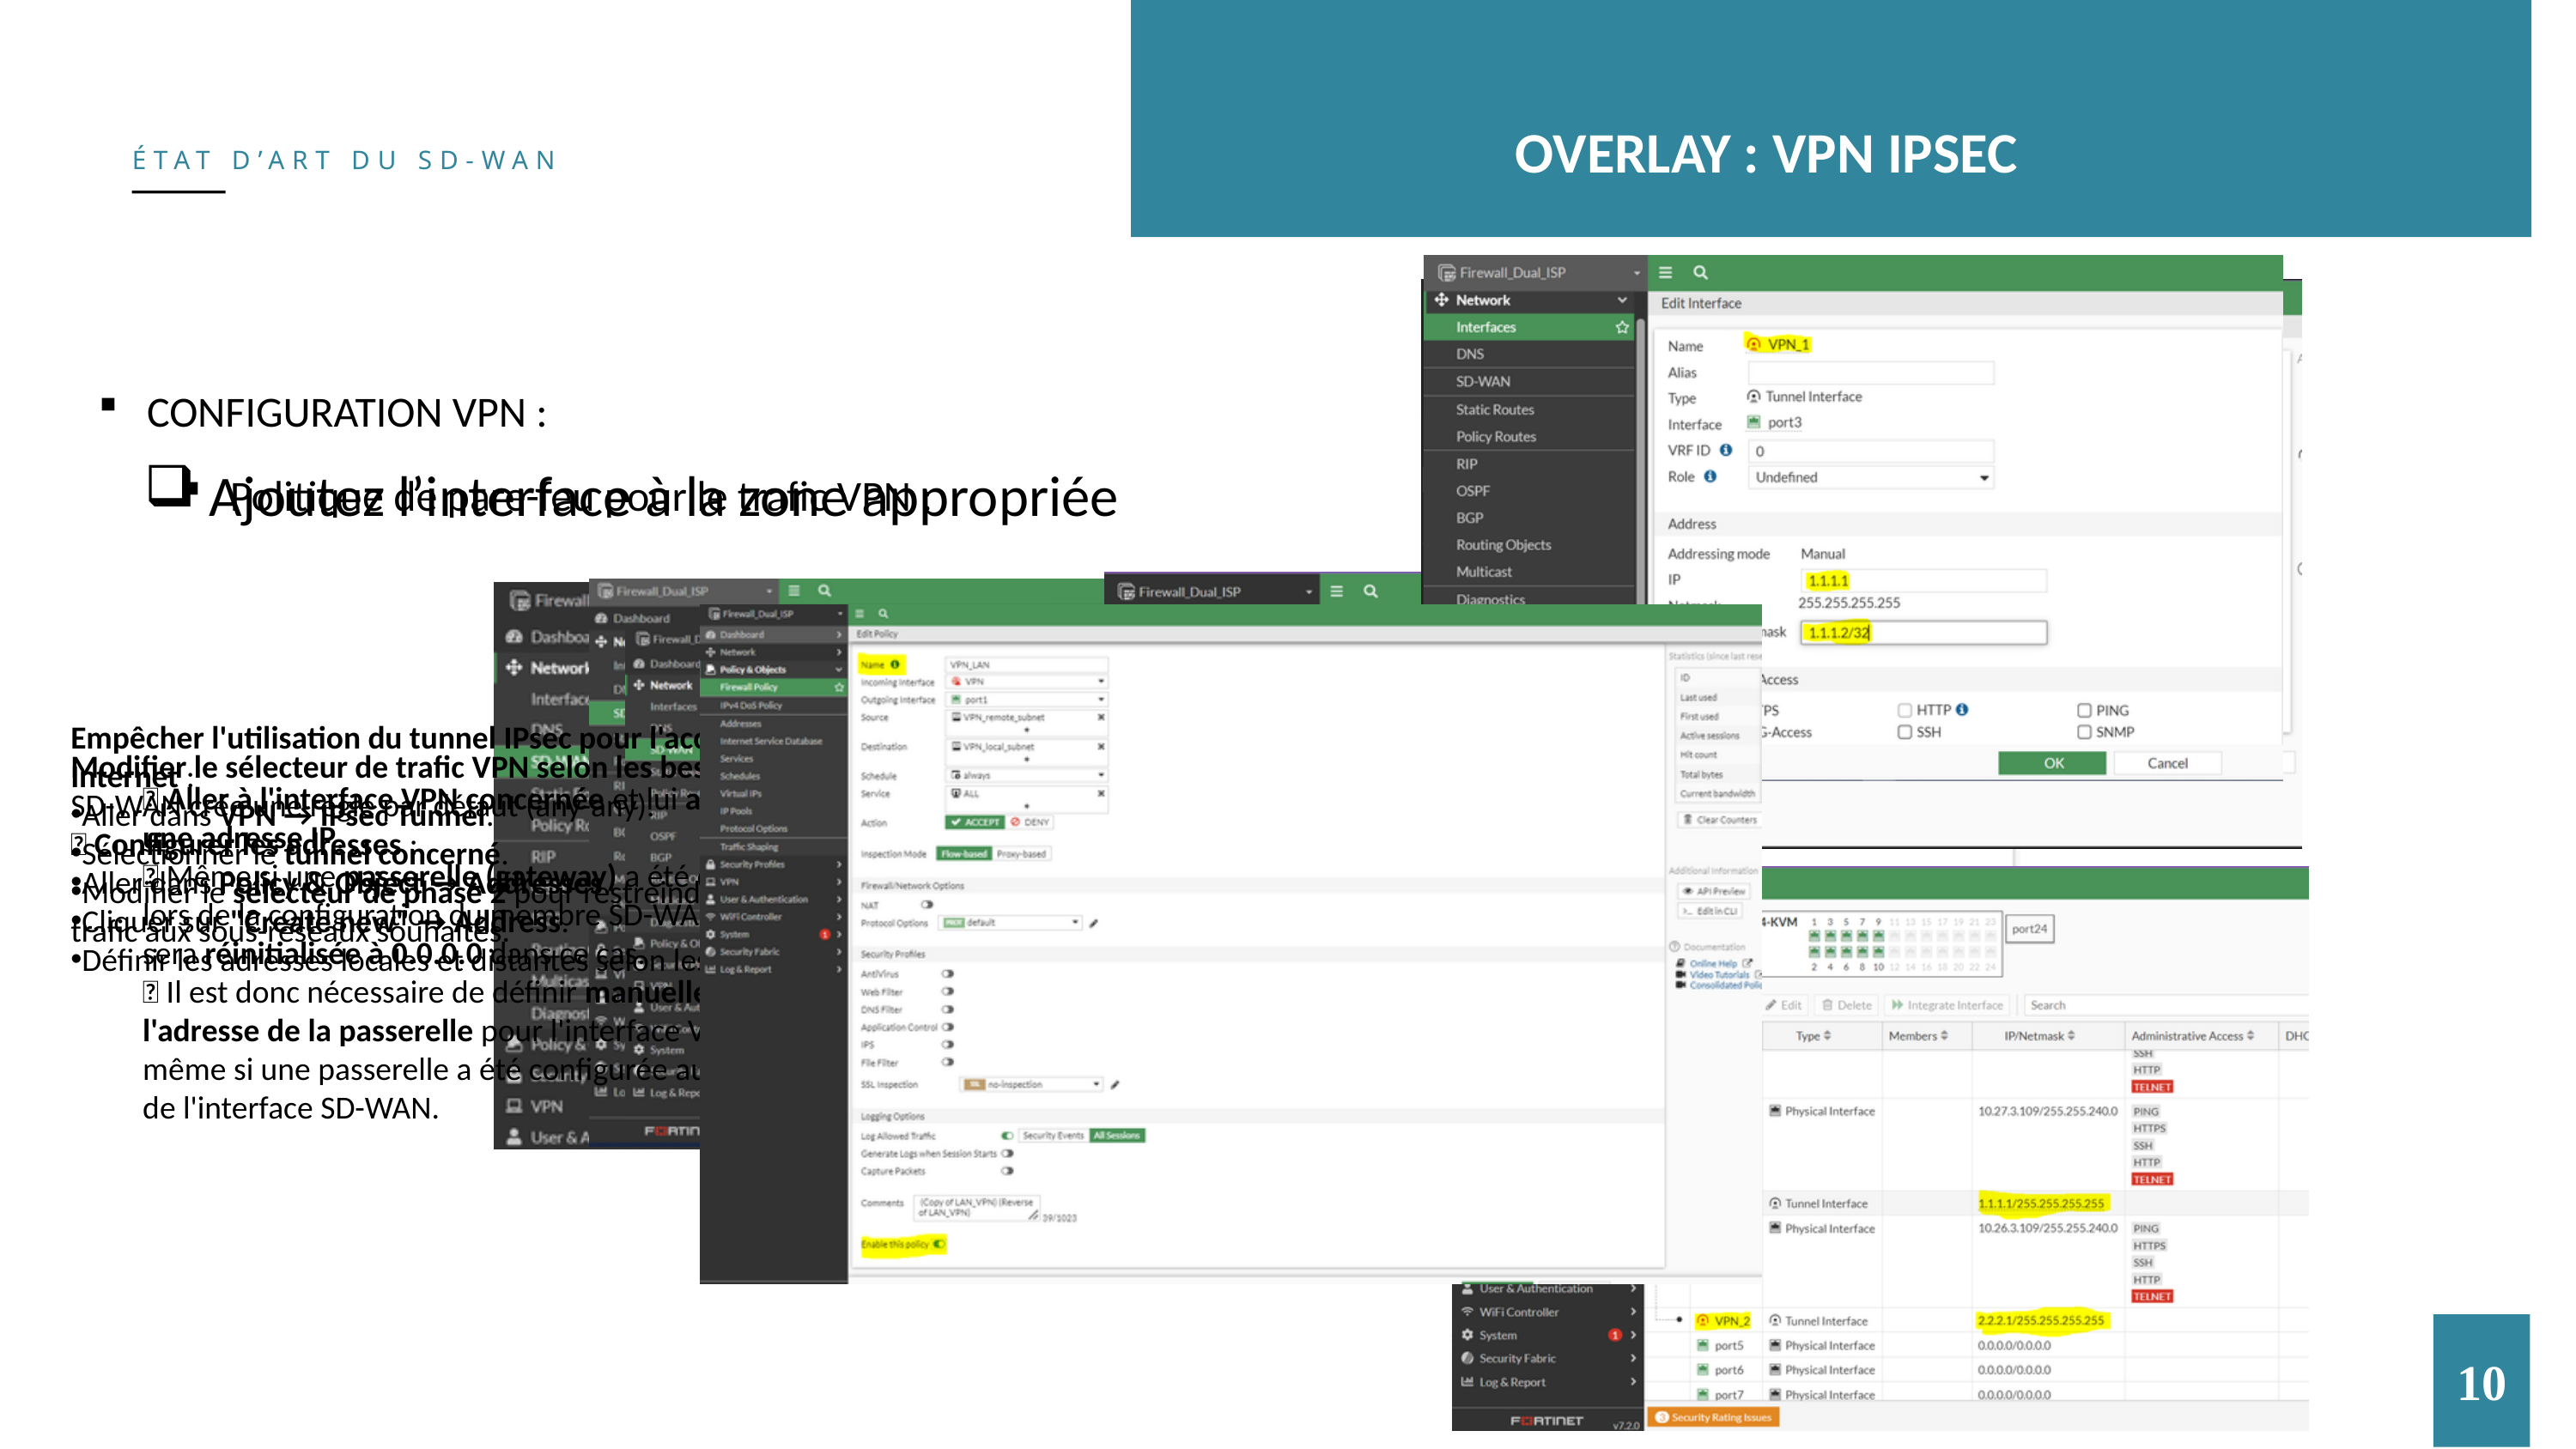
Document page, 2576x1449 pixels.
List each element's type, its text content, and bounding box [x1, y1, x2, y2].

text_box OVERLAY : VPN IPSEC [1502, 109, 1545, 191]
picture [494, 255, 2309, 1431]
text_box Ajoutez l’interface à la zone appropriée [131, 452, 1417, 535]
text_box Empêcher l'utilisation du tunnel IPsec pour l'accès à Internet : Aller dans VPN → IPsec Tunnel. Sélectionner le tunnel concerné. Modifier le sélecteur de phase 2 pour restreindre le trafic aux sous-réseaux souhaités. [58, 710, 489, 955]
text_box OVERLAY : VPN IPSEC [1876, 109, 2576, 191]
text_box 🔹 Aller à l'interface VPN concernée et lui assigner une adresse IP. 🔹 Même si une passerelle (gateway) a été définie lors de la configuration du membre SD-WAN, elle sera réinitialisée à 0.0.0.0 dans ce cas. 🔹 Il est donc nécessaire de définir manuellement l'adresse de la passerelle pour l'interface VPN, même si une passerelle a été configurée au niveau de l'interface SD-WAN. [130, 771, 489, 1132]
text_box ÉTAT D’ART DU SD-WAN [131, 139, 862, 175]
text_box 10 [2432, 1313, 2532, 1449]
text_box Politique de pare-feu pour le trafic VPN : [168, 462, 1417, 526]
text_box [1549, 0, 1873, 253]
text_box CONFIGURATION VPN : [85, 377, 1374, 442]
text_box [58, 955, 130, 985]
